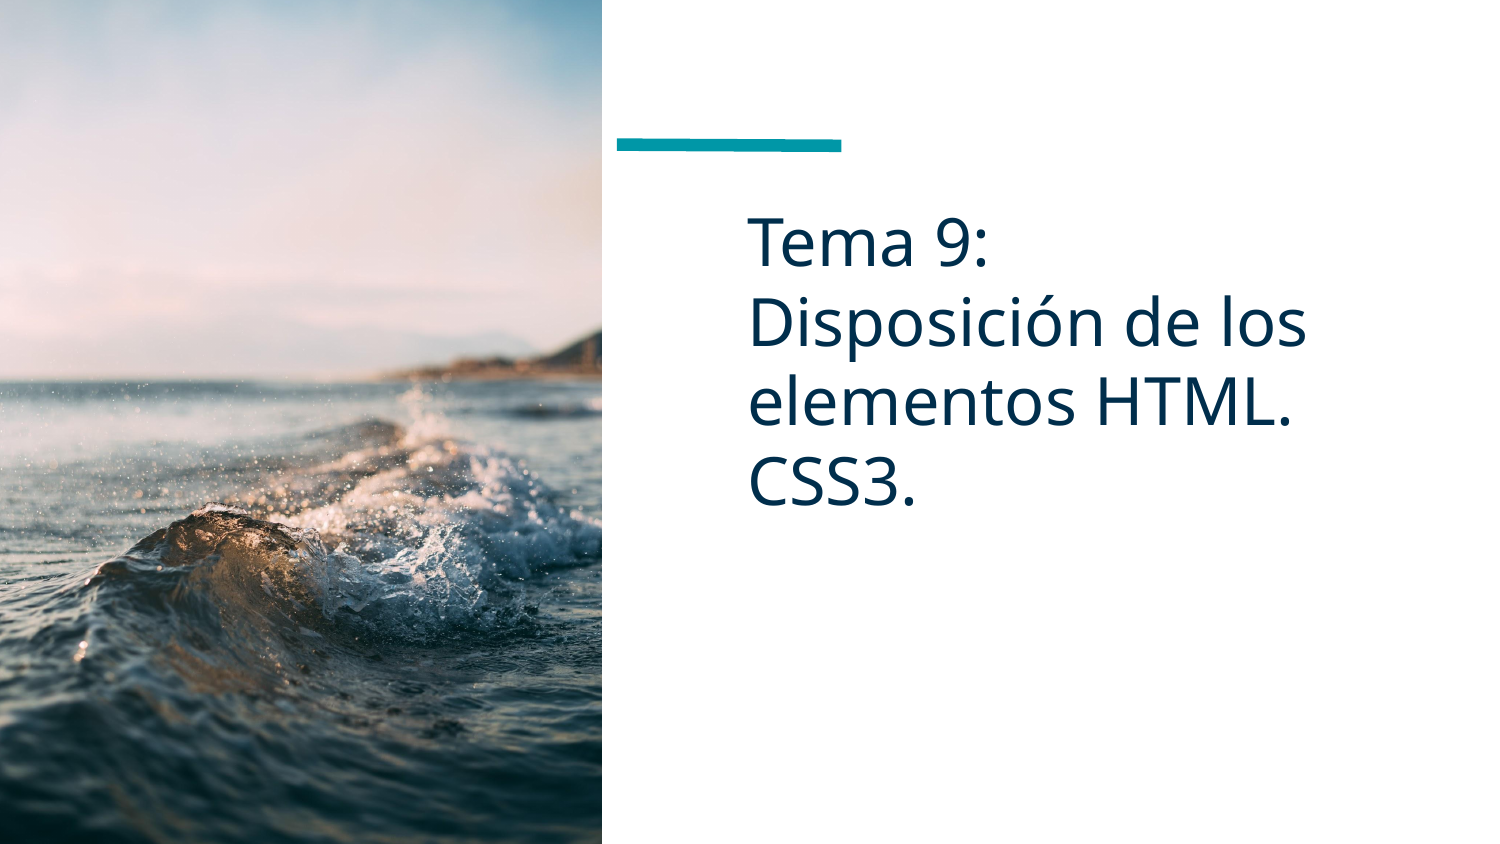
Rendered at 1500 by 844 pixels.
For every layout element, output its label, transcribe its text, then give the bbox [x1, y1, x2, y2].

picture [0, 0, 603, 844]
text_box Tema 9: Disposición de los elementos HTML. CSS3. [731, 184, 1376, 542]
